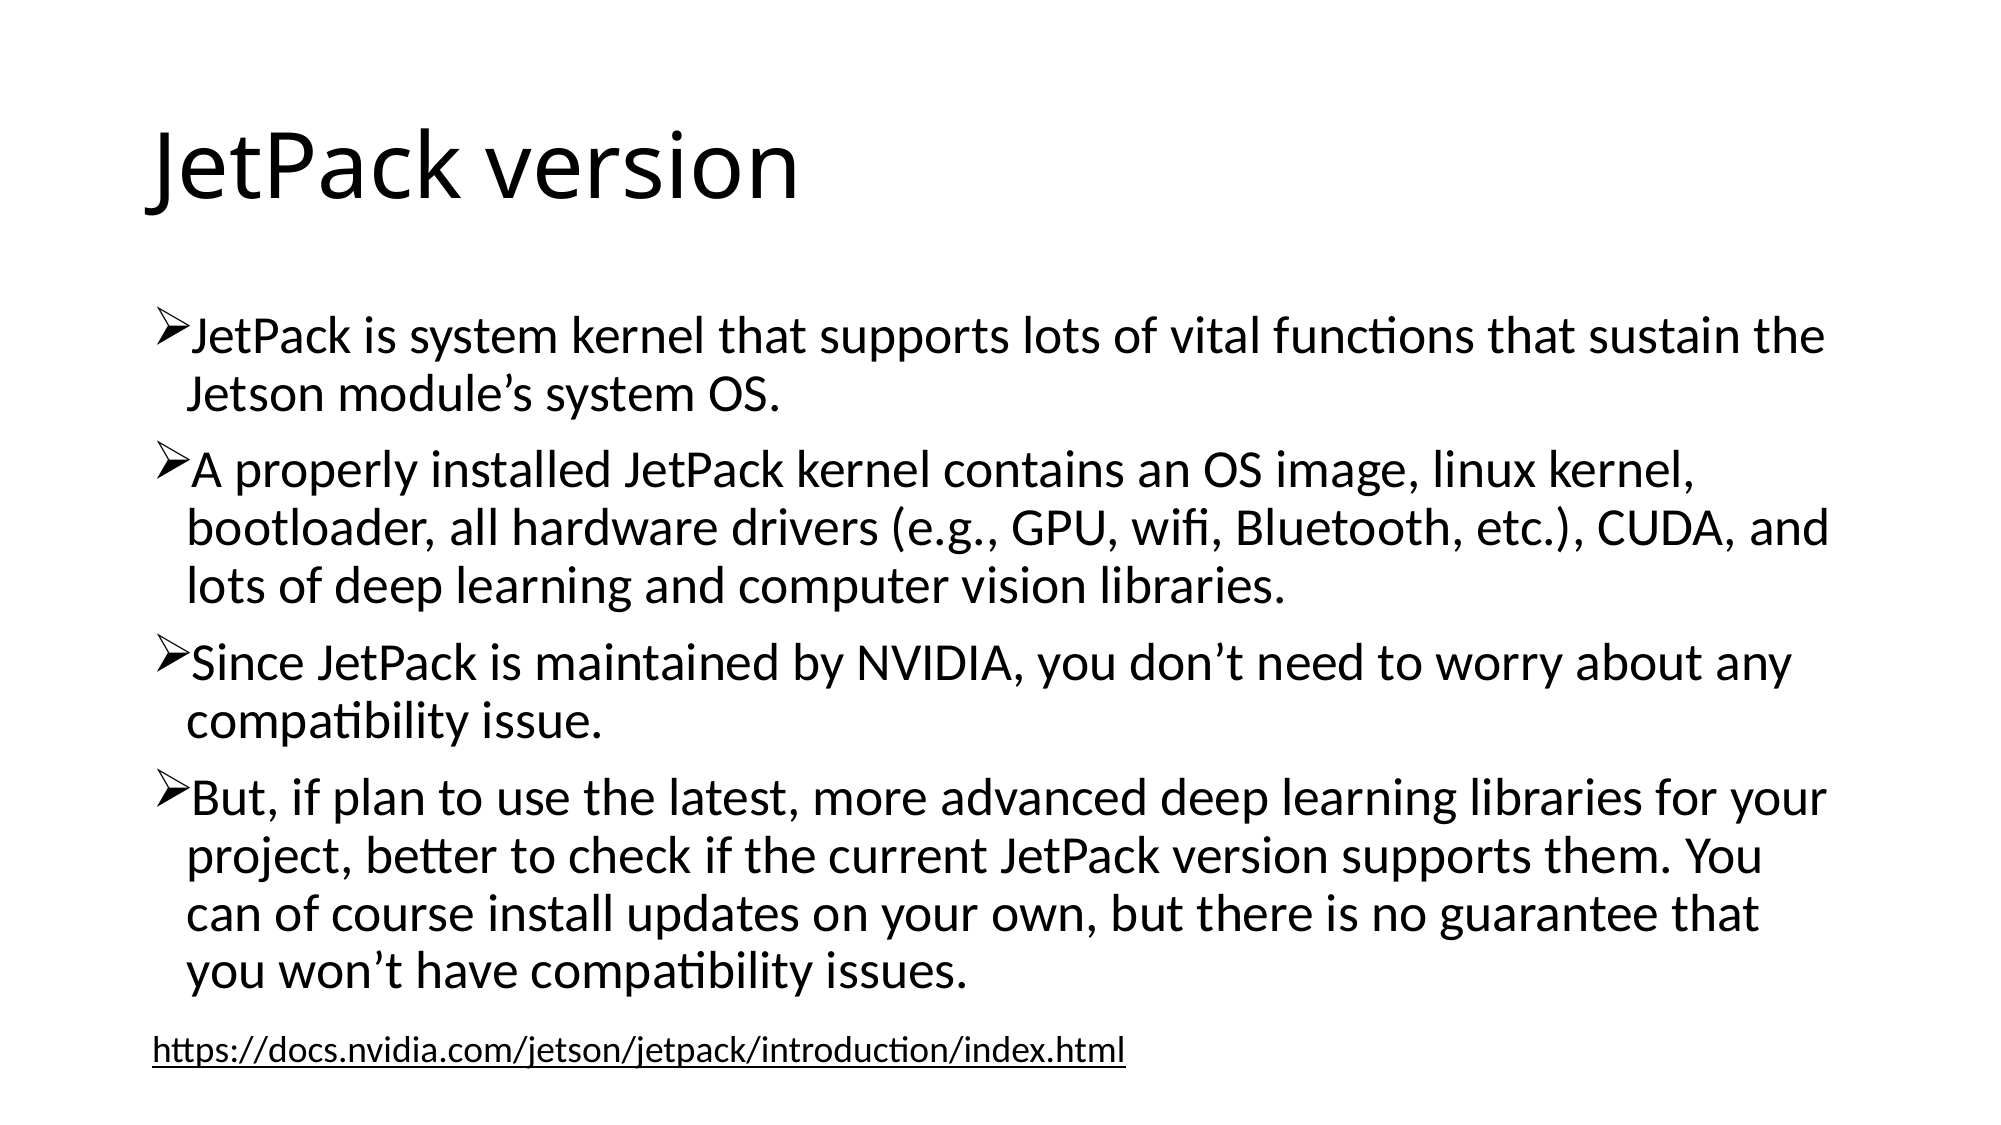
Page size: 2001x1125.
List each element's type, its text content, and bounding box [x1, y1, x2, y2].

title JetPack version [137, 59, 1863, 278]
list JetPack is system kernel that supports lots of vital functions that sustain the Jetson module’s system OS. A properly installed JetPack kernel contains an OS image, linux kernel, bootloader, all hardware drivers (e.g., GPU, wifi, Bluetooth, etc.), CUDA, and lots of deep learning and computer vision libraries. Since JetPack is maintained by NVIDIA, you don’t need to worry about any compatibility issue. But, if plan to use the latest, more advanced deep learning libraries for your project, better to check if the current JetPack version supports them. You can of course install updates on your own, but there is no guarantee that you won’t have compatibility issues. [137, 299, 1863, 1014]
text_box https://docs.nvidia.com/jetson/jetpack/introduction/index.html [137, 1017, 1551, 1078]
